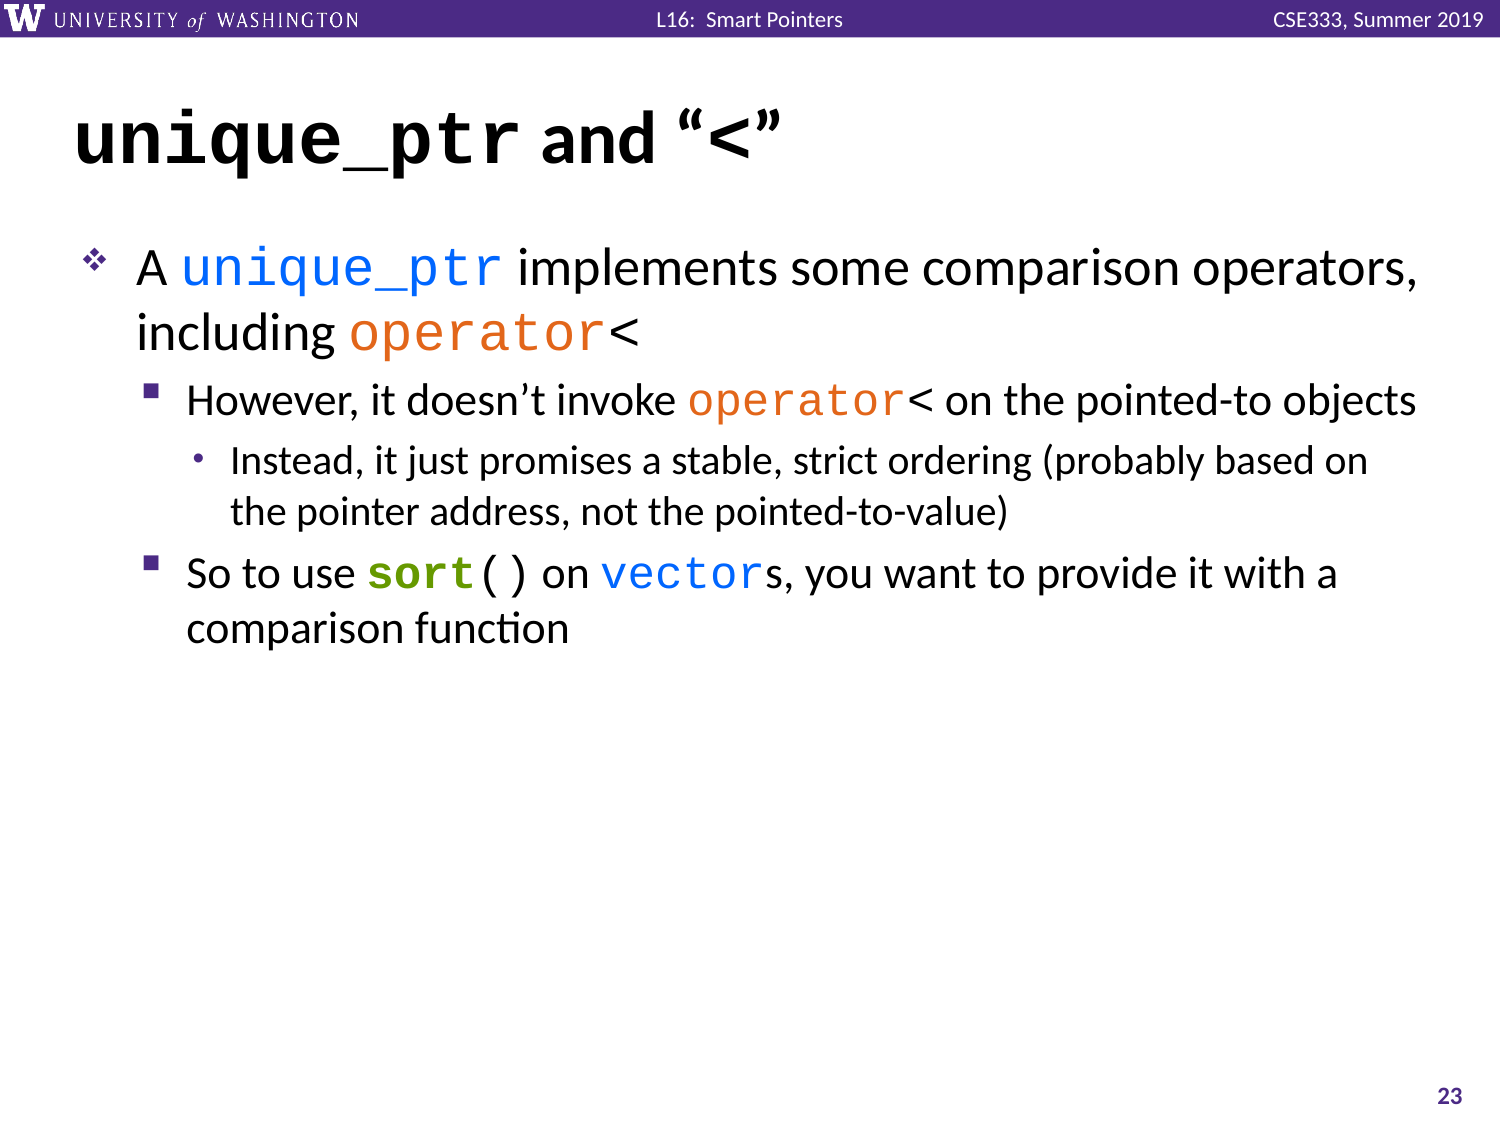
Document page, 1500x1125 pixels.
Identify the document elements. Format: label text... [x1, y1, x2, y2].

list A unique_ptr implements some comparison operators, including operator< However, it doesn’t invoke operator< on the pointed-to objects Instead, it just promises a stable, strict ordering (probably based on the pointer address, not the pointed-to-value) So to use sort() on vectors, you want to provide it with a comparison function [64, 223, 1438, 1040]
picture [4, 4, 358, 32]
title unique_ptr and “<” [58, 71, 1438, 197]
slide_number 23 [1400, 1065, 1500, 1125]
